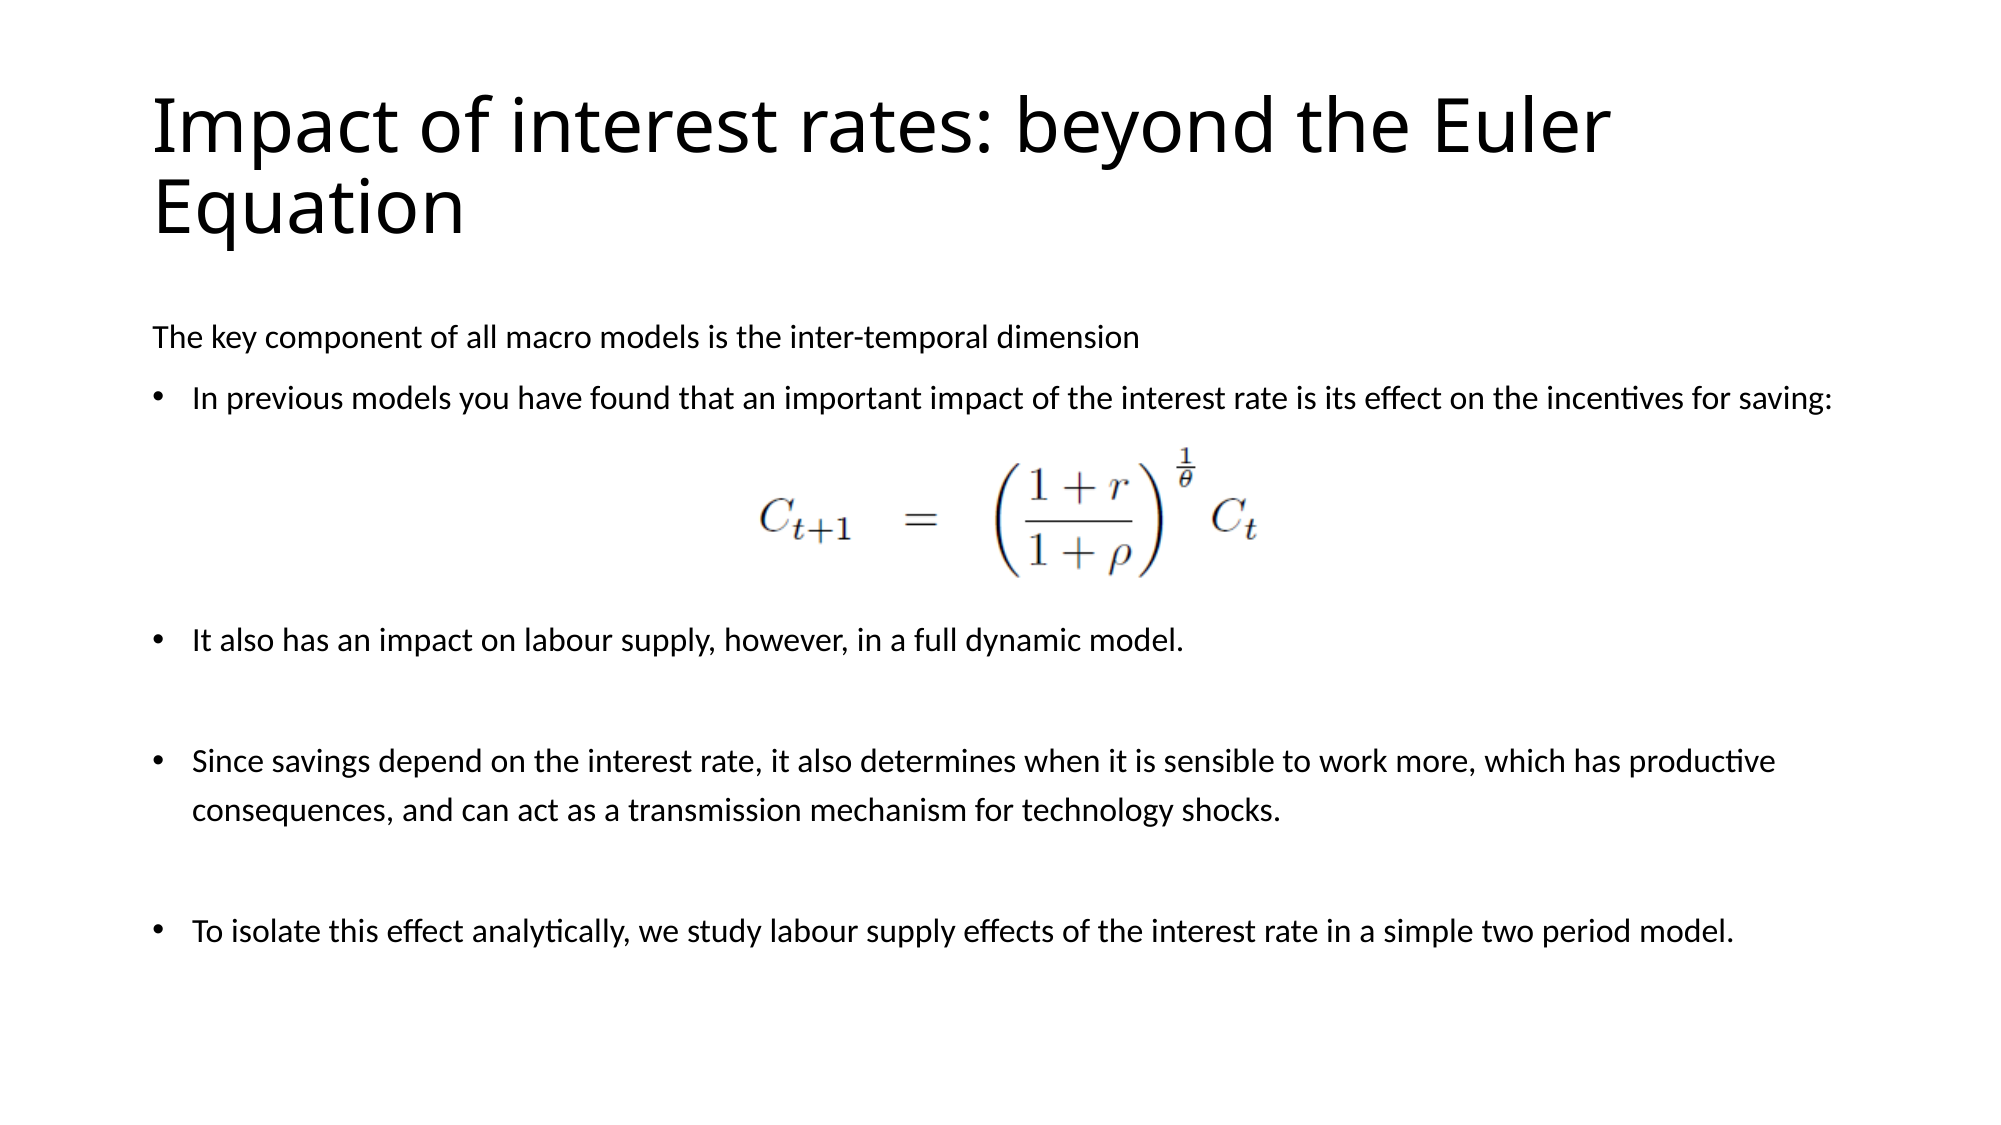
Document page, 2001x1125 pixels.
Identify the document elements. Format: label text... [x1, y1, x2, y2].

title Impact of interest rates: beyond the Euler Equation [137, 59, 1863, 278]
picture [736, 435, 1263, 588]
list The key component of all macro models is the inter-temporal dimension In previous models you have found that an important impact of the interest rate is its effect on the incentives for saving: It also has an impact on labour supply, however, in a full dynamic model. Since savings depend on the interest rate, it also determines when it is sensible to work more, which has productive consequences, and can act as a transmission mechanism for technology shocks. To isolate this effect analytically, we study labour supply effects of the interest rate in a simple two period model. [137, 299, 1863, 1014]
